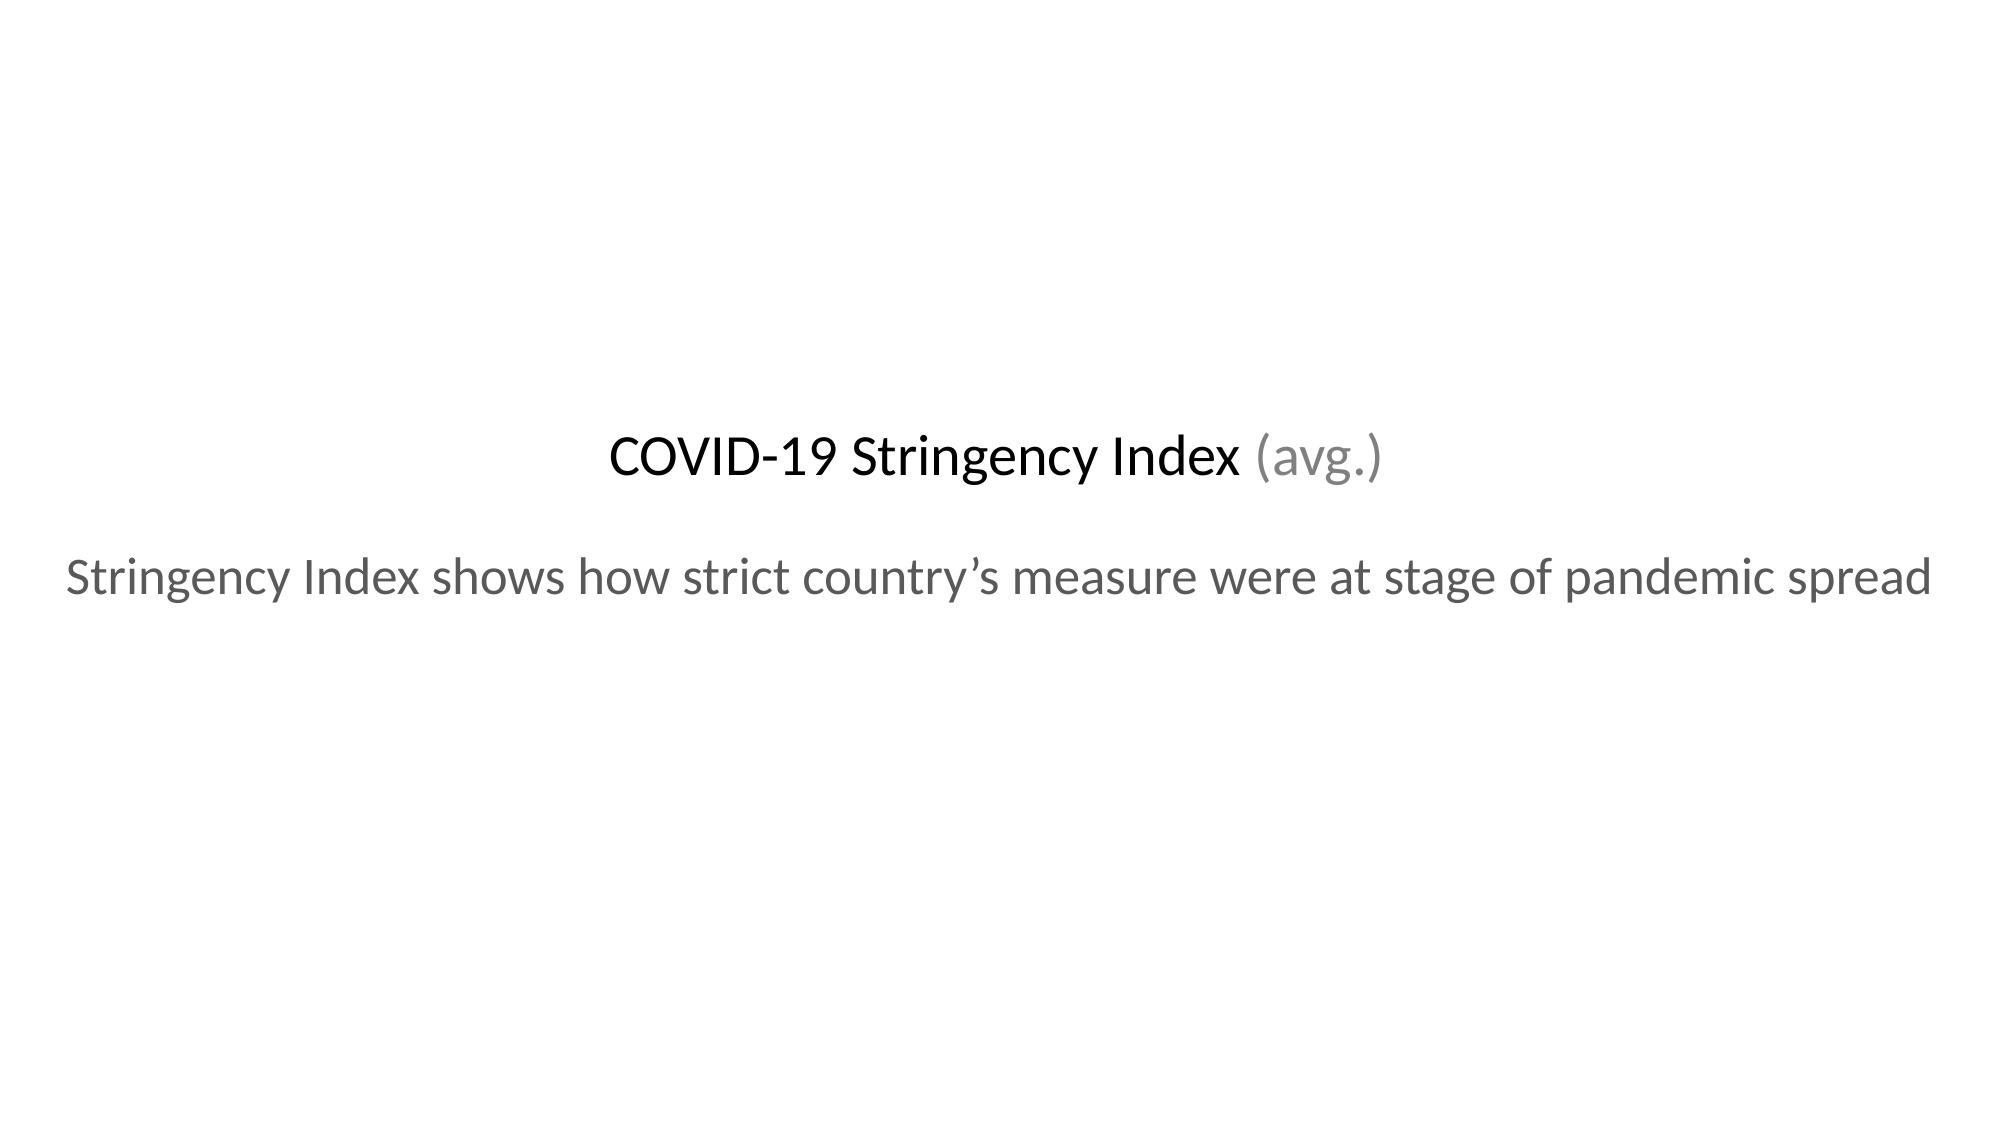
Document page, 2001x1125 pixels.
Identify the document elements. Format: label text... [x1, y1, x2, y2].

text_box Stringency Index shows how strict country’s measure were at stage of pandemic spread [0, 541, 2000, 620]
text_box COVID-19 Stringency Index (avg.) [594, 418, 1406, 497]
